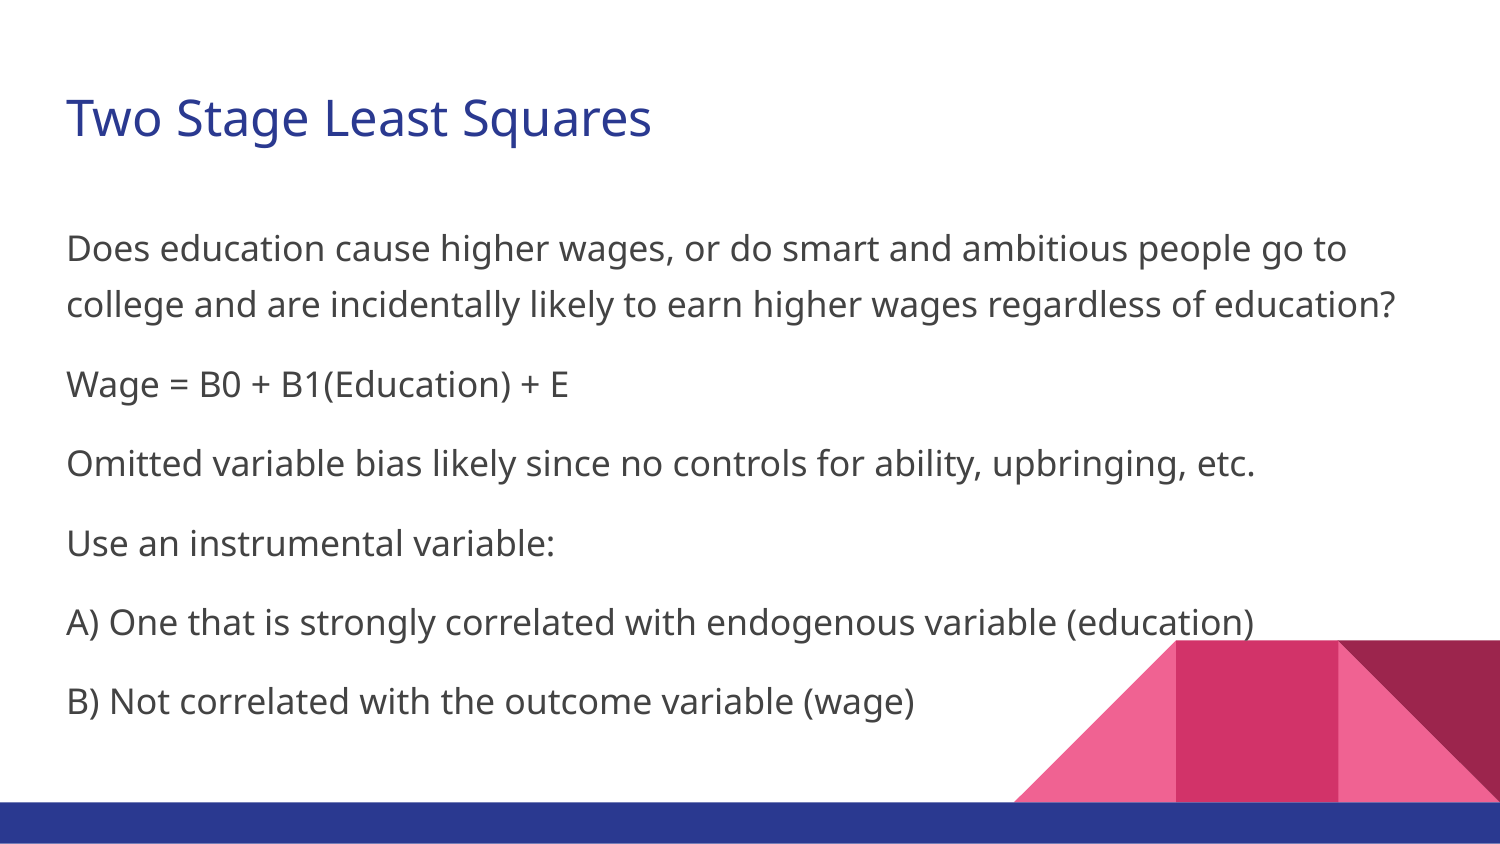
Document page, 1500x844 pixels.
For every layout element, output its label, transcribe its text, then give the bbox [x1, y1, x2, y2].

title Two Stage Least Squares [51, 67, 1449, 167]
list Does education cause higher wages, or do smart and ambitious people go to college and are incidentally likely to earn higher wages regardless of education? Wage = B0 + B1(Education) + E Omitted variable bias likely since no controls for ability, upbringing, etc. Use an instrumental variable: A) One that is strongly correlated with endogenous variable (education) B) Not correlated with the outcome variable (wage) [51, 201, 1449, 750]
